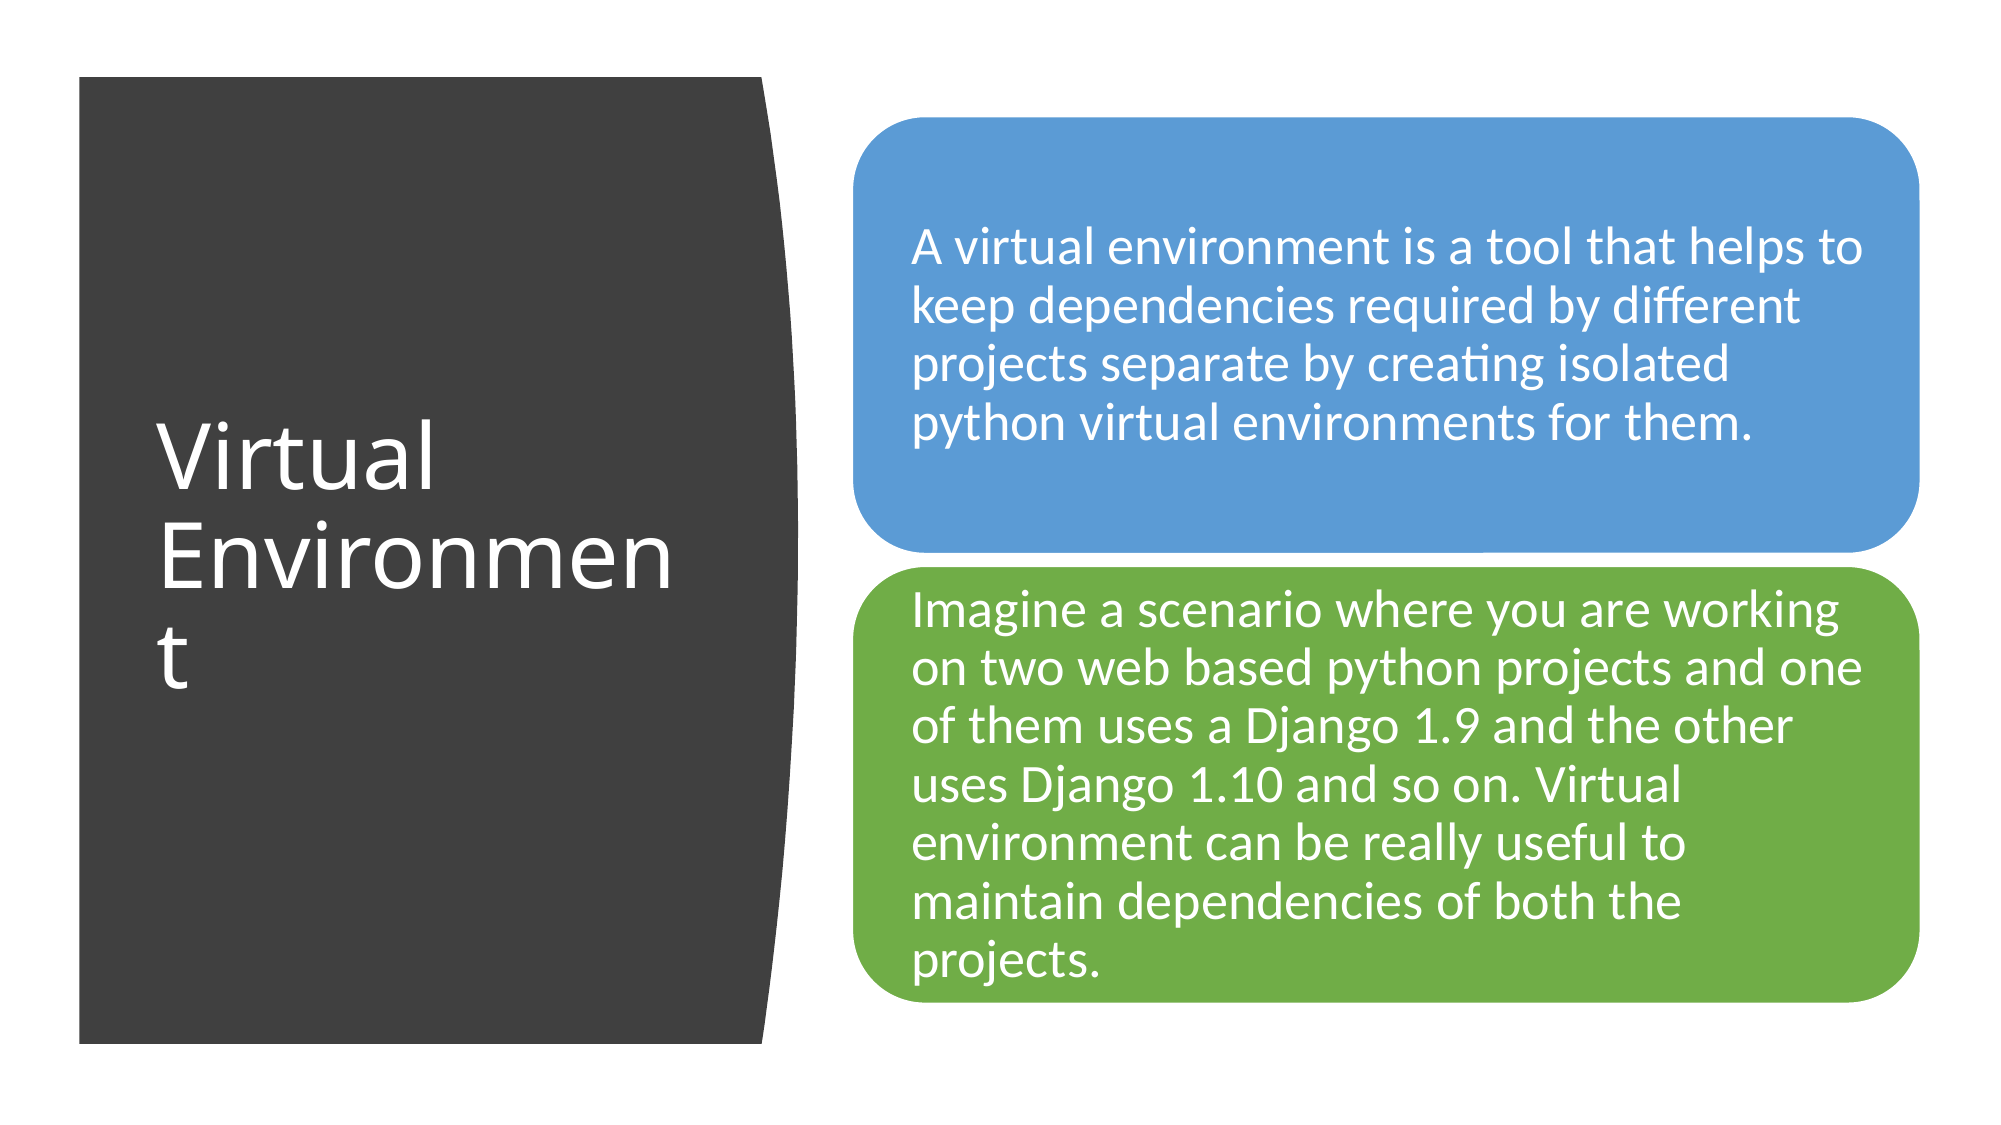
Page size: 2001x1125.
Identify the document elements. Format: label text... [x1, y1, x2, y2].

title Virtual Environment [141, 166, 702, 953]
text_box [78, 76, 800, 1045]
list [852, 77, 1921, 1043]
